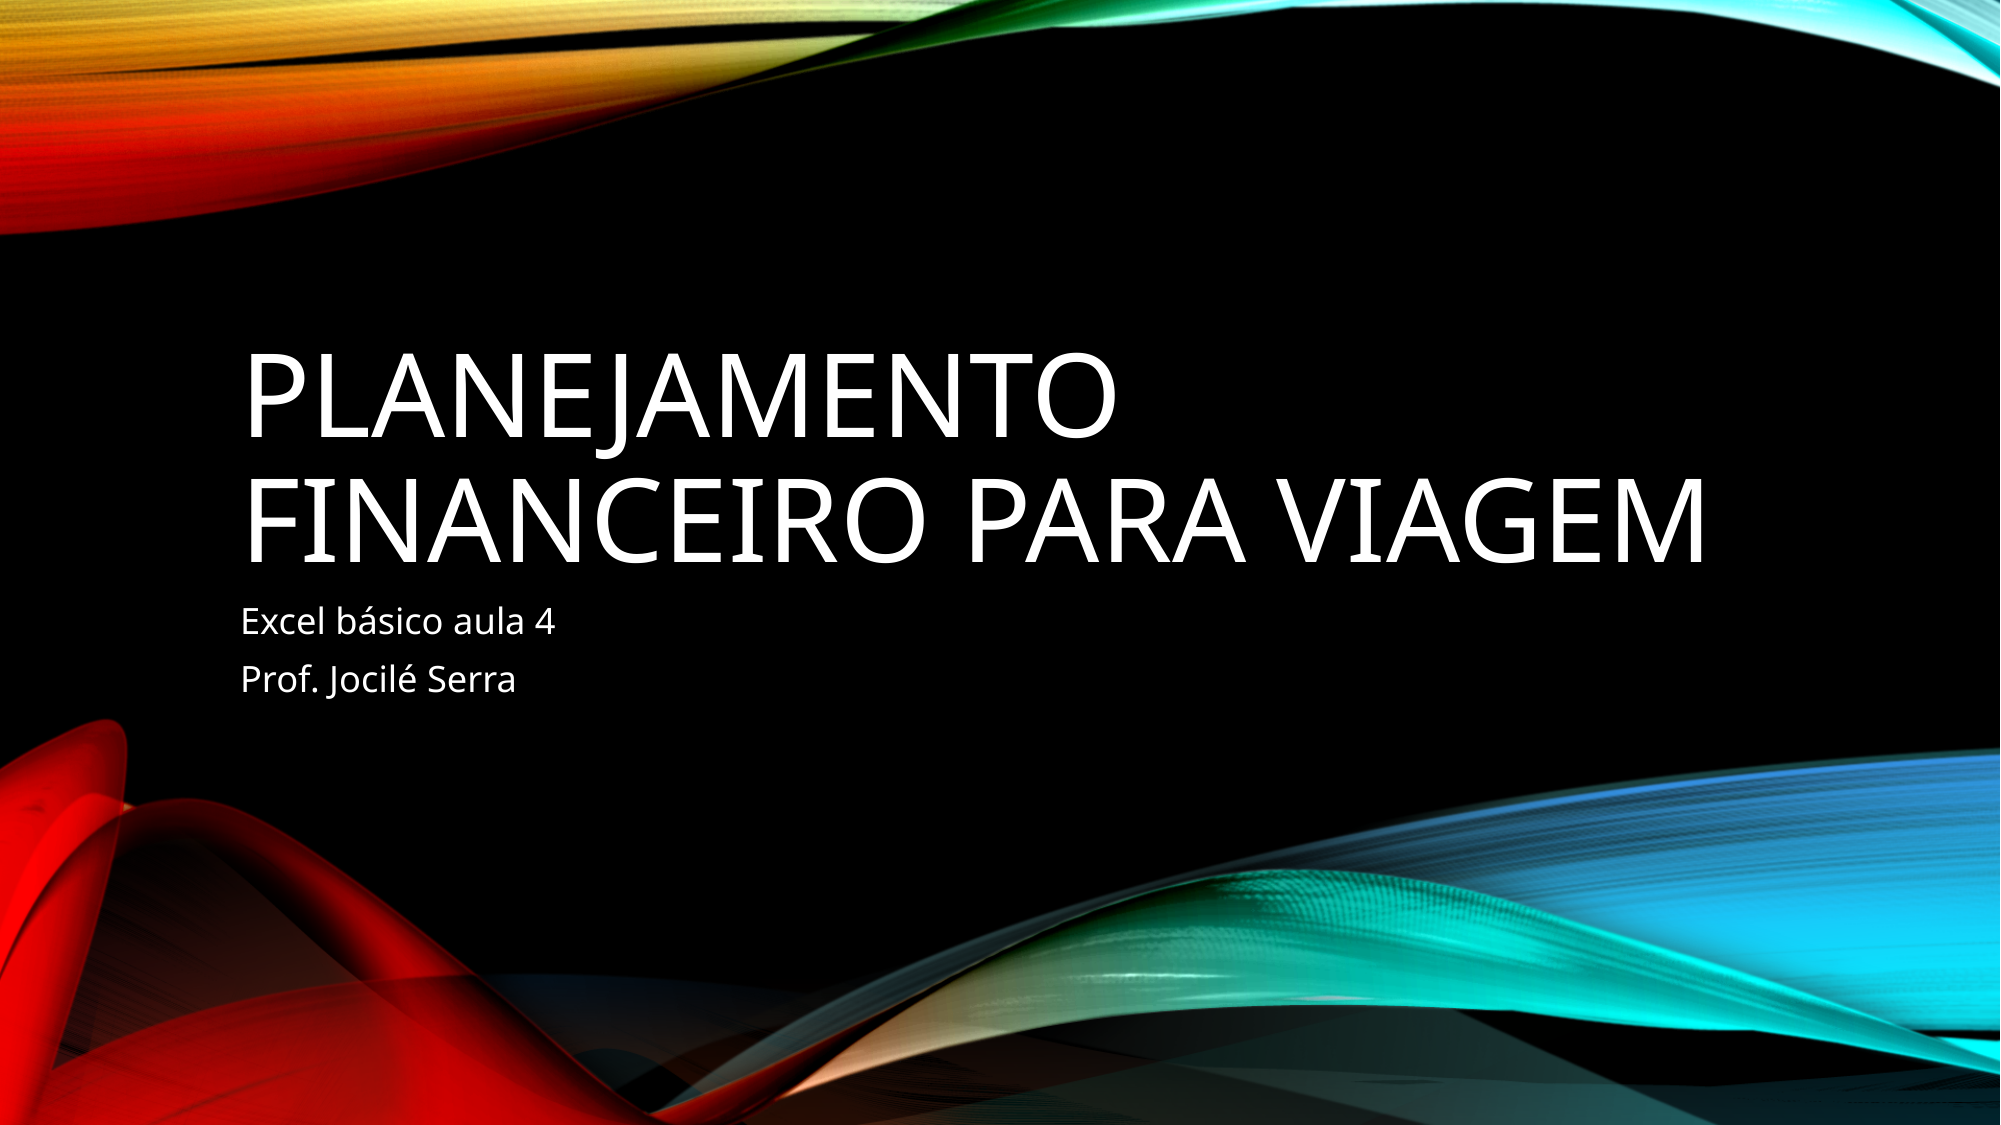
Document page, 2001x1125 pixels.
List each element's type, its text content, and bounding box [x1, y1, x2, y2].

picture [0, 0, 2000, 237]
subtitle Excel básico aula 4 Prof. Jocilé Serra [225, 595, 1775, 709]
title Planejamento Financeiro para Viagem [225, 295, 1775, 595]
picture [0, 717, 2000, 1125]
